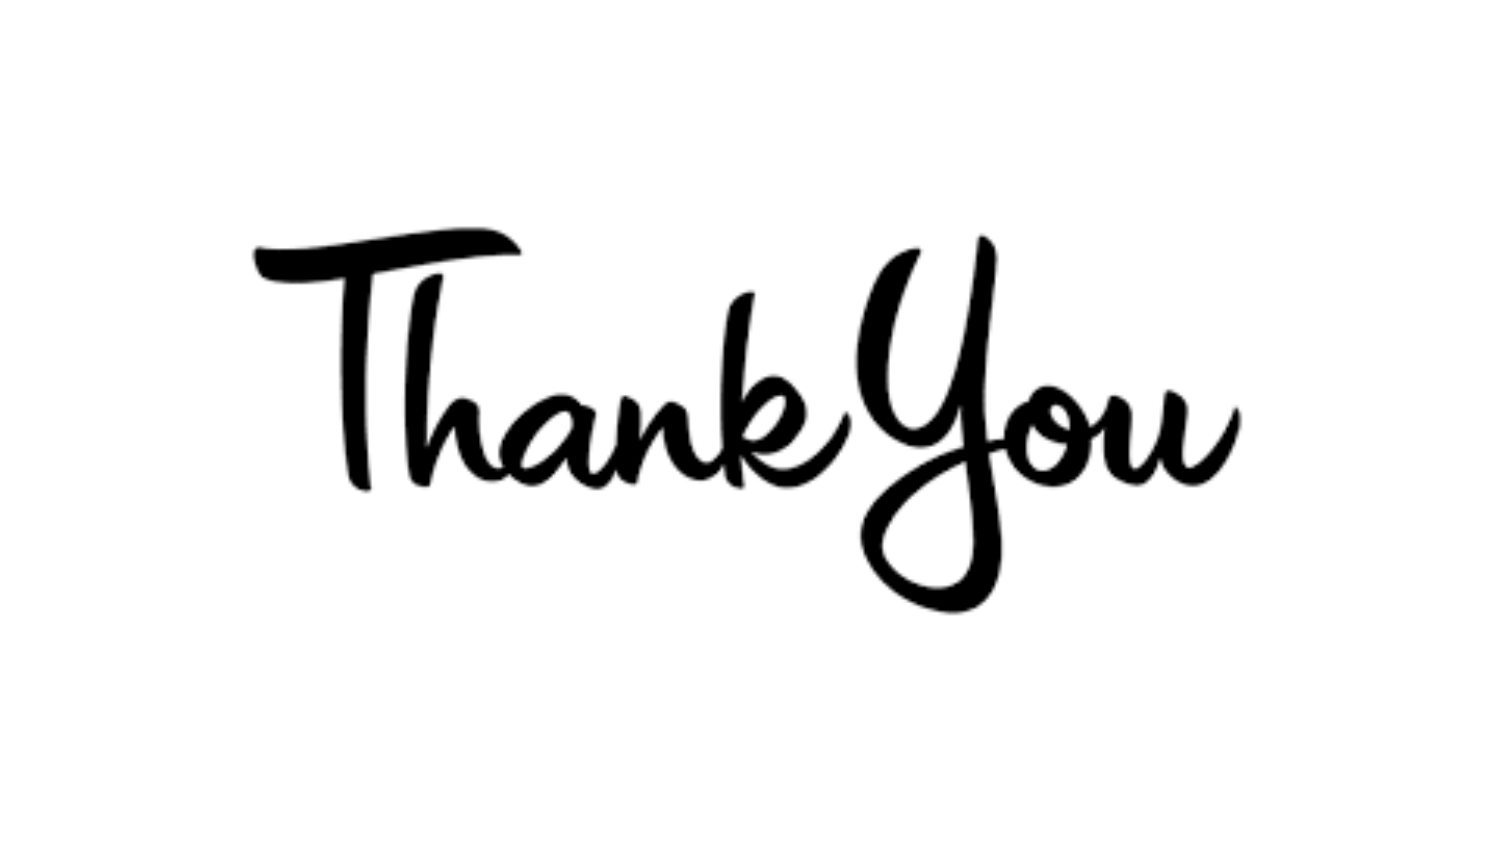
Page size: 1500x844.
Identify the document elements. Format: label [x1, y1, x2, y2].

picture [192, 190, 1254, 653]
